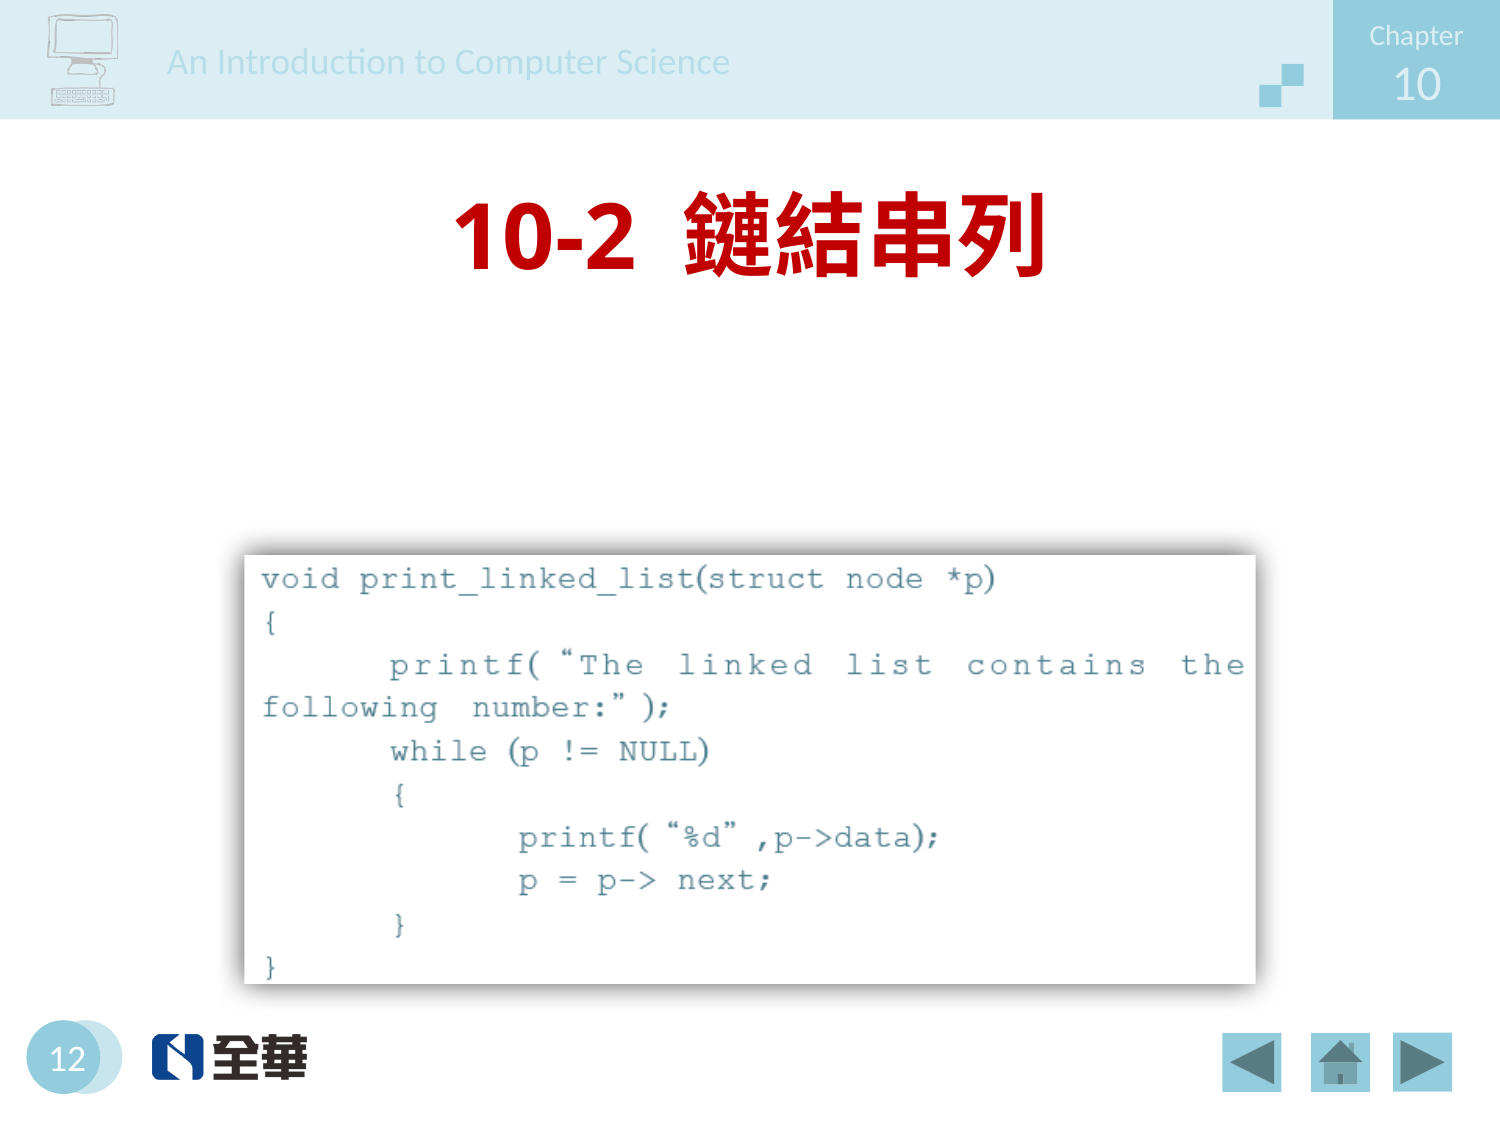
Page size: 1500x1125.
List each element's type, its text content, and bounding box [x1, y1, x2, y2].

picture [47, 14, 118, 106]
title 10-2 鏈結串列 [75, 138, 1425, 327]
picture [244, 554, 1256, 984]
picture [152, 1034, 307, 1080]
